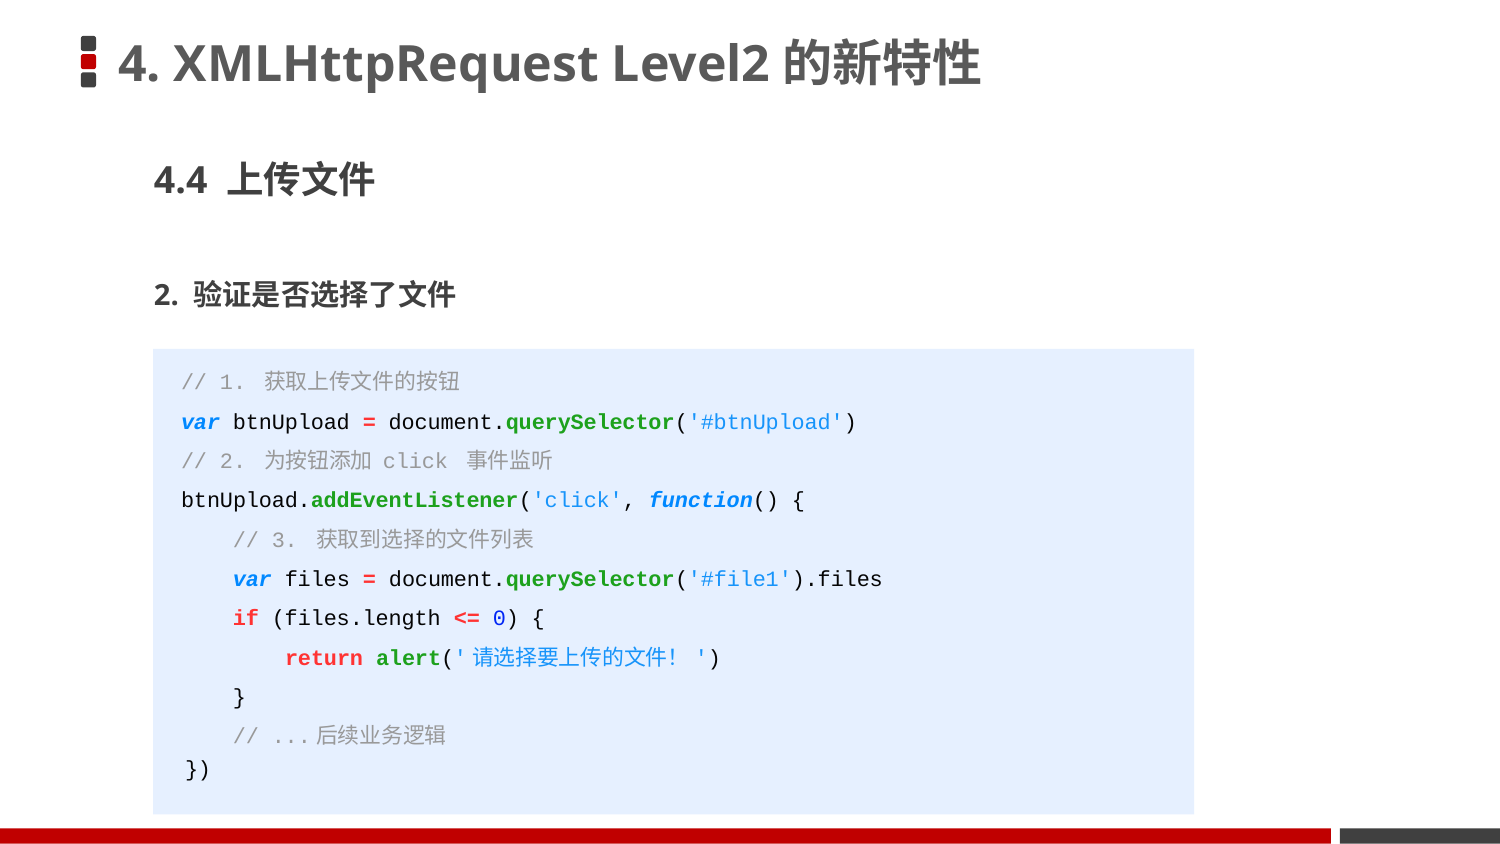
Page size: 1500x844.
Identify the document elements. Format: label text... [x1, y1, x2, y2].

text_box 2. 验证是否选择了文件 [139, 273, 1204, 320]
list 4.4 上传文件 [139, 153, 1209, 243]
text_box // 1. 获取上传文件的按钮 var btnUpload = document.querySelector('#btnUpload') // 2. 为按钮添加 click 事件监听 btnUpload.addEventListener('click', function() { // 3. 获取到选择的文件列表 var files = document.querySelector('#file1').files if (files.length <= 0) { return alert('请选择要上传的文件！') } // ...后续业务逻辑 }) [152, 348, 1195, 815]
title 4. XMLHttpRequest Level2的新特性 [103, 0, 1209, 130]
